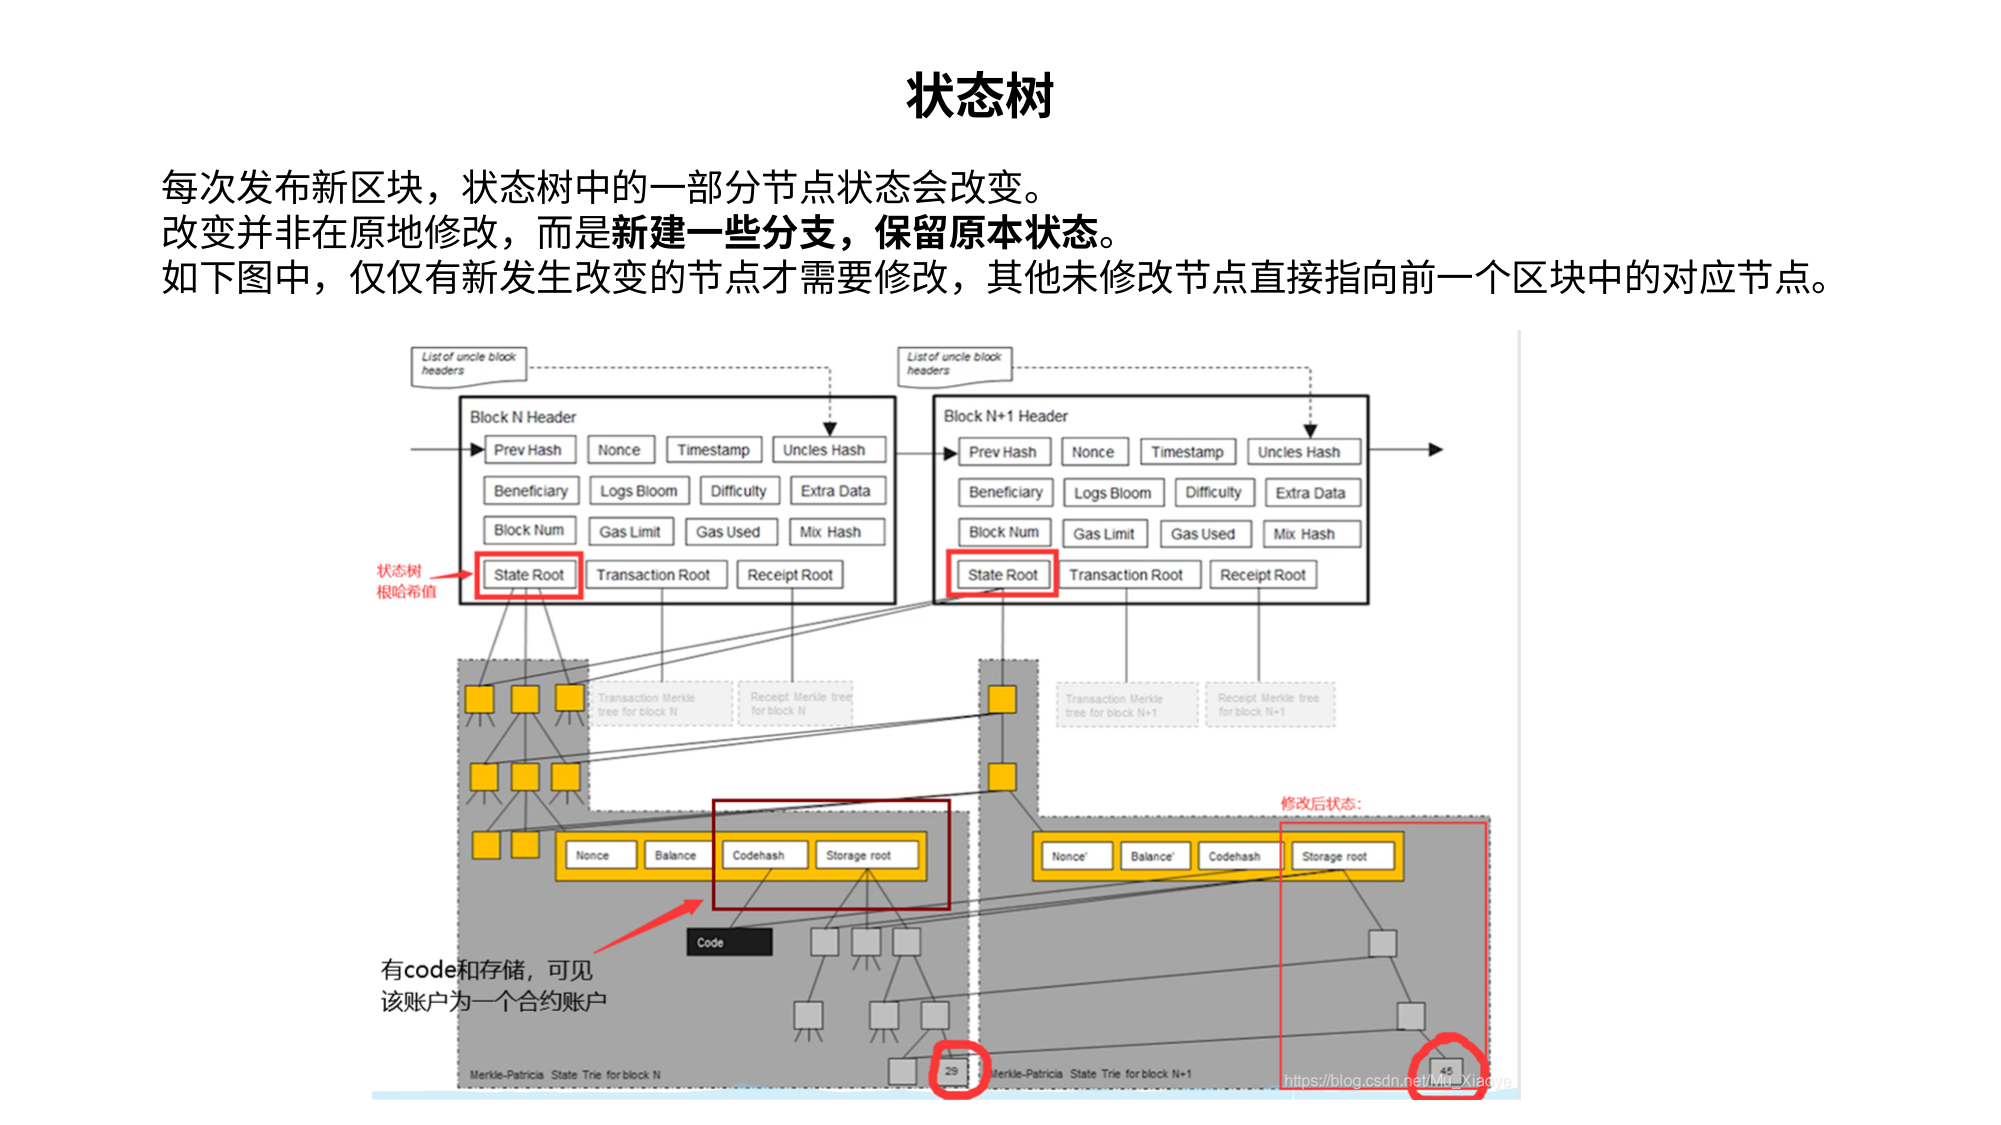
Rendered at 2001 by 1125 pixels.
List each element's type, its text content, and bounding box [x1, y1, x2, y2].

text_box 状态树 [890, 57, 1109, 133]
picture [372, 330, 1521, 1100]
text_box 每次发布新区块，状态树中的一部分节点状态会改变。 改变并非在原地修改，而是新建一些分支，保留原本状态。 如下图中，仅仅有新发生改变的节点才需要修改，其他未修改节点直接指向前一个区块中的对应节点。 [147, 156, 1853, 306]
